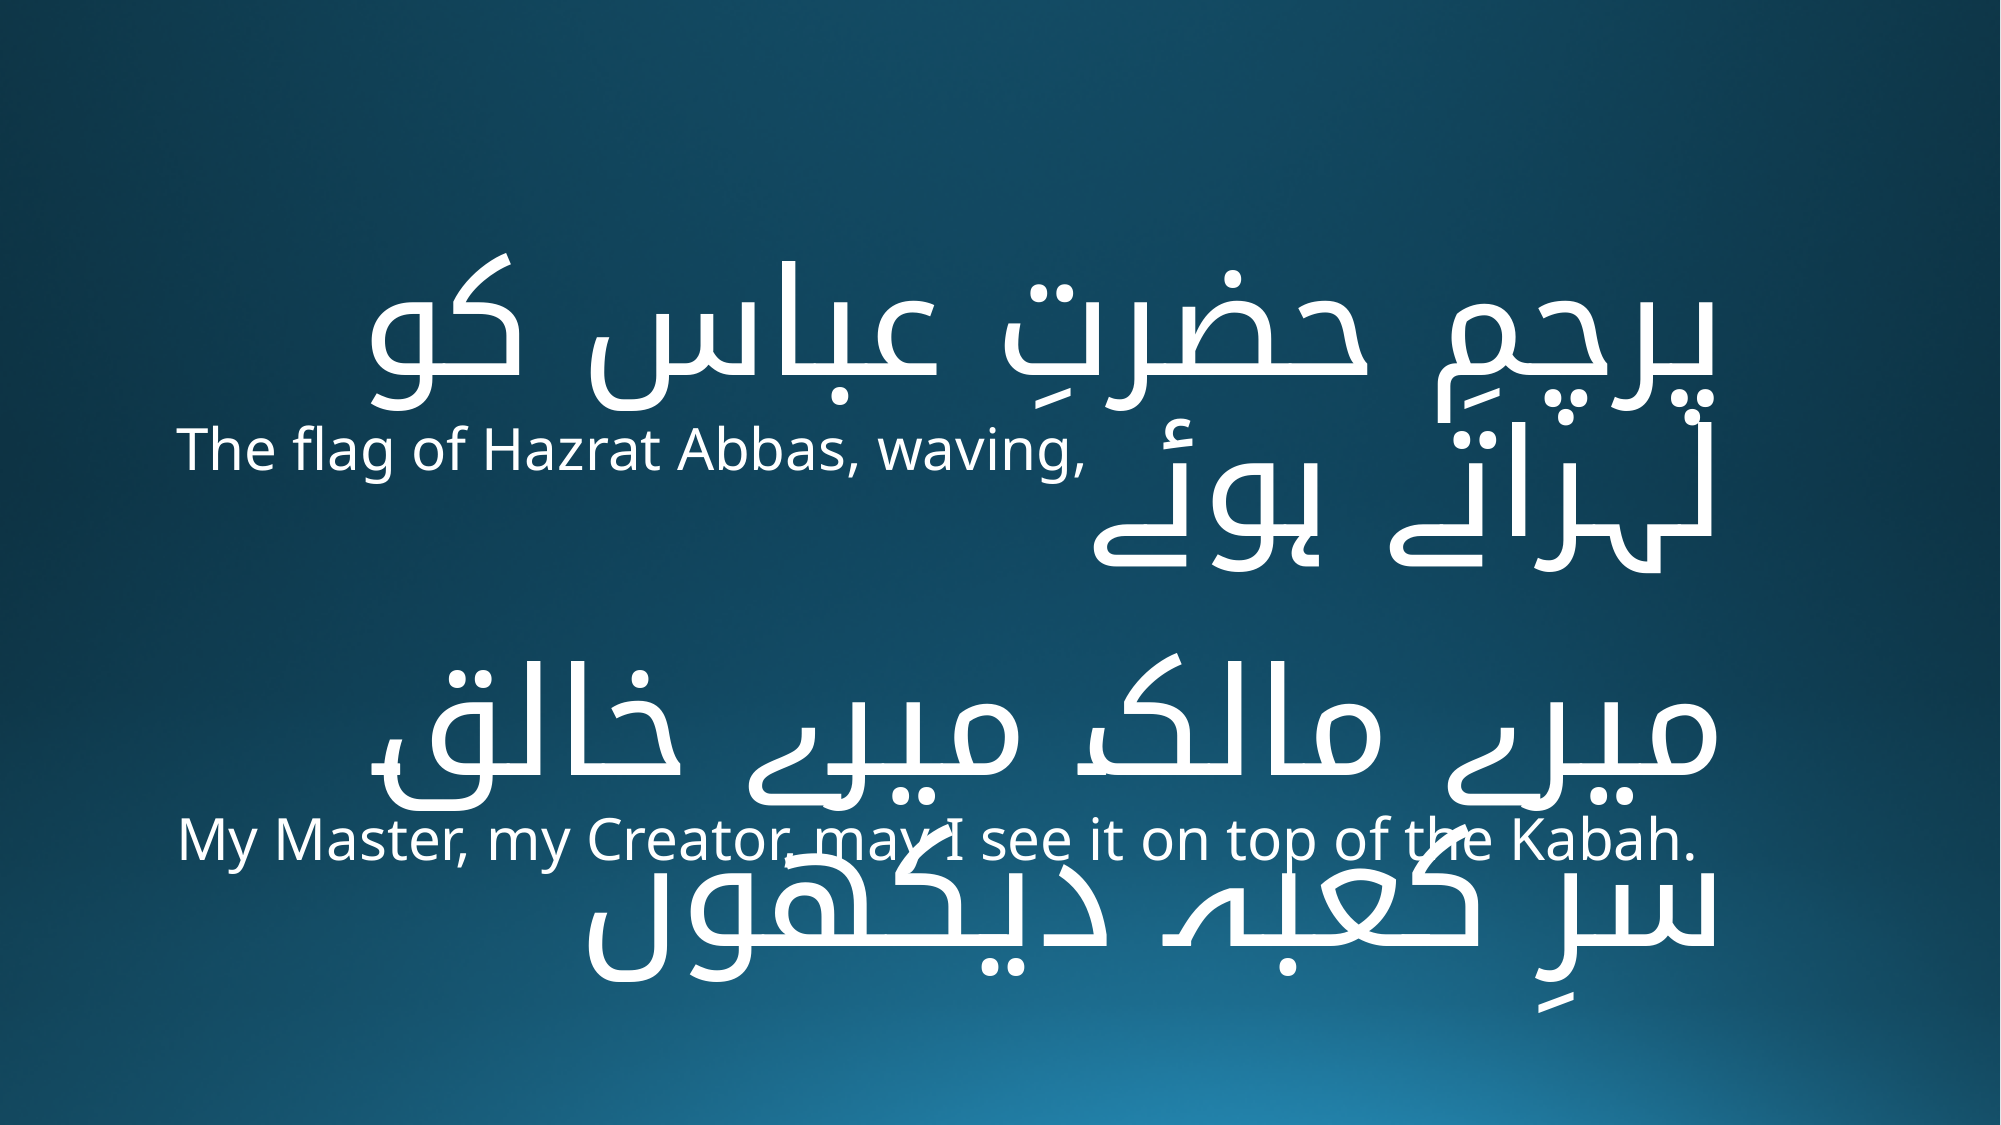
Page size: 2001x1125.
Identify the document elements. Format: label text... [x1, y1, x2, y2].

text_box میرے مالک میرے خالق سرِ کعبہ دیکھوں [161, 631, 1743, 794]
picture [0, 0, 2001, 1125]
list پرچمِ حضرتِ عباس کو لہراتے ہوئے [161, 237, 1743, 404]
text_box The flag of Hazrat Abbas, waving, [161, 404, 1743, 490]
text_box My Master, my Creator, may I see it on top of the Kabah. [161, 794, 1743, 880]
